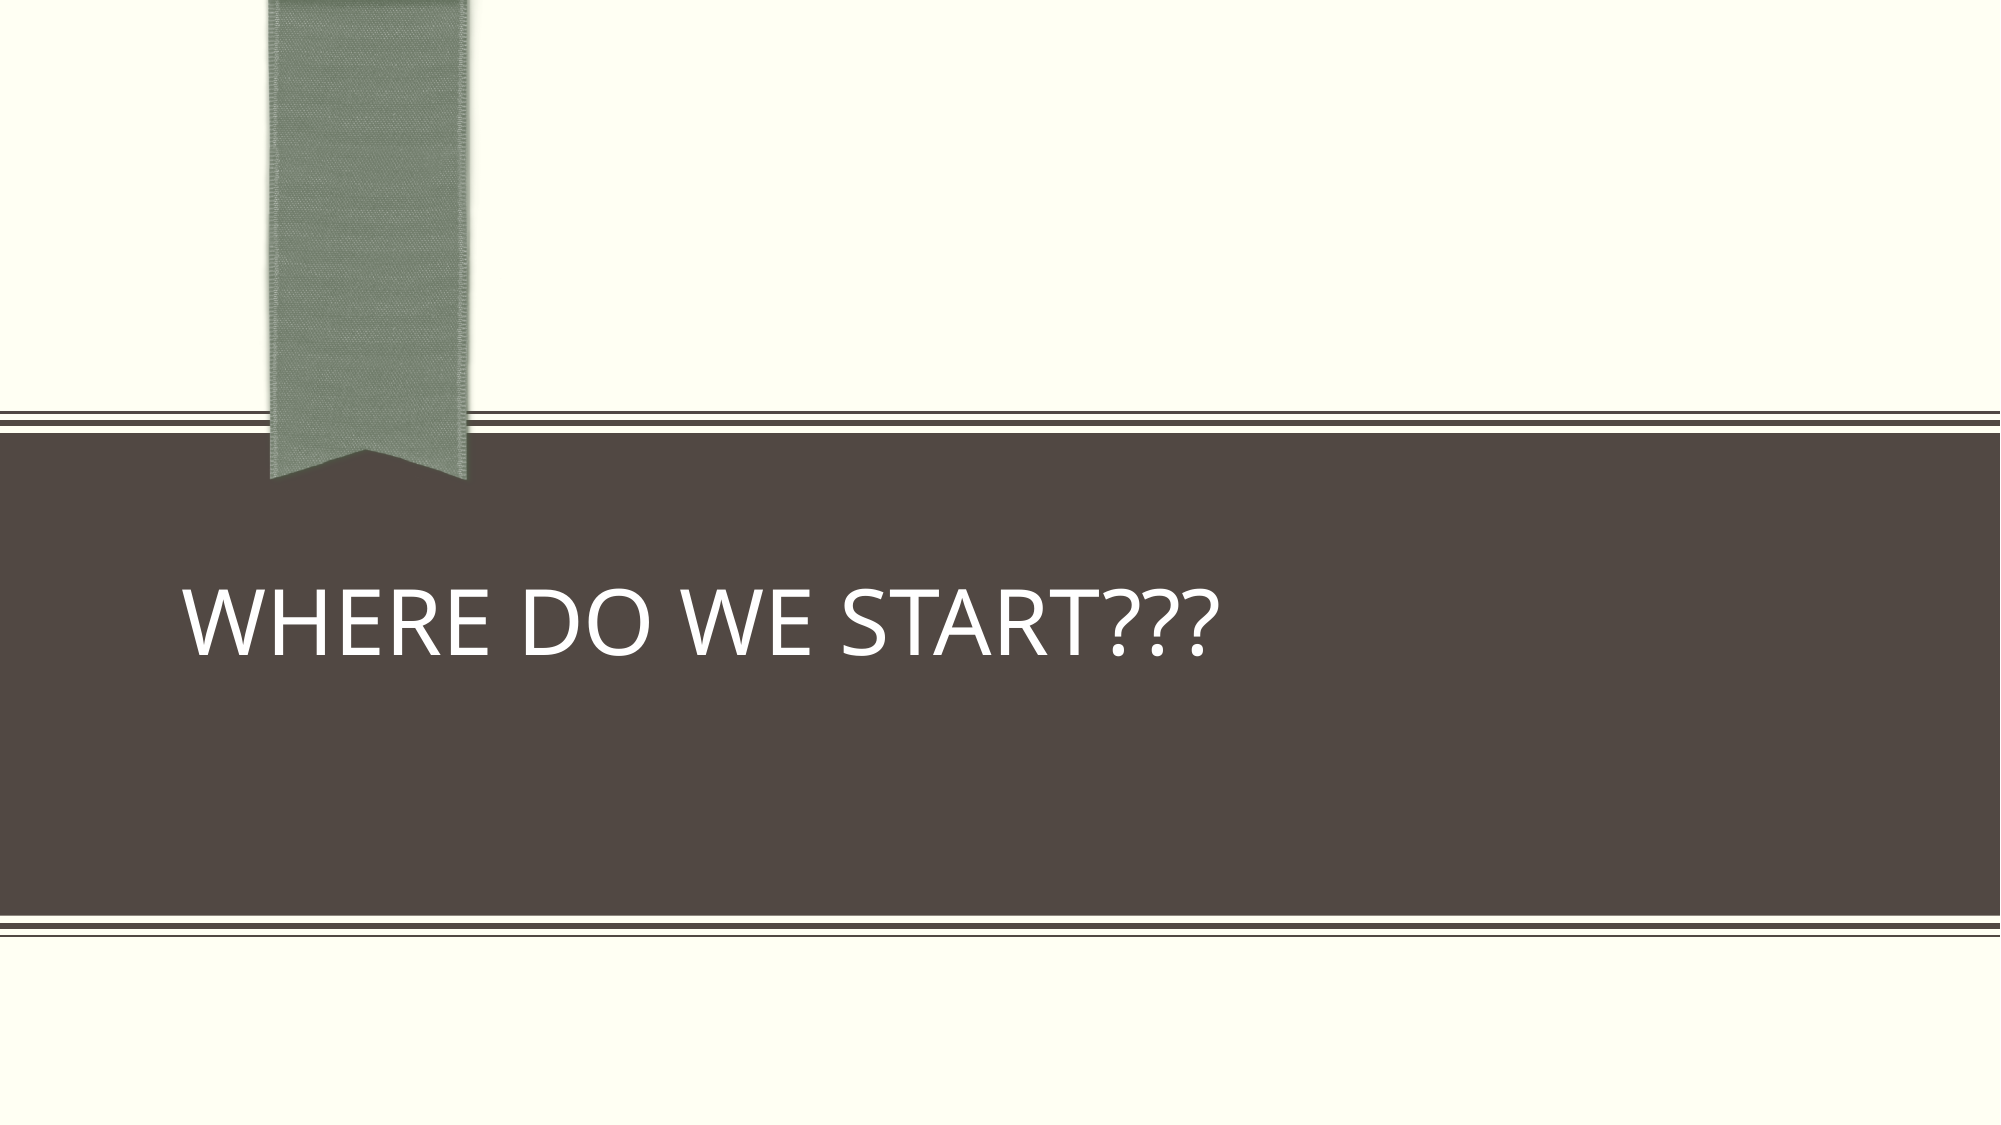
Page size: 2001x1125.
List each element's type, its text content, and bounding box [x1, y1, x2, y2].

title WHERE DO WE START??? [181, 487, 1834, 764]
